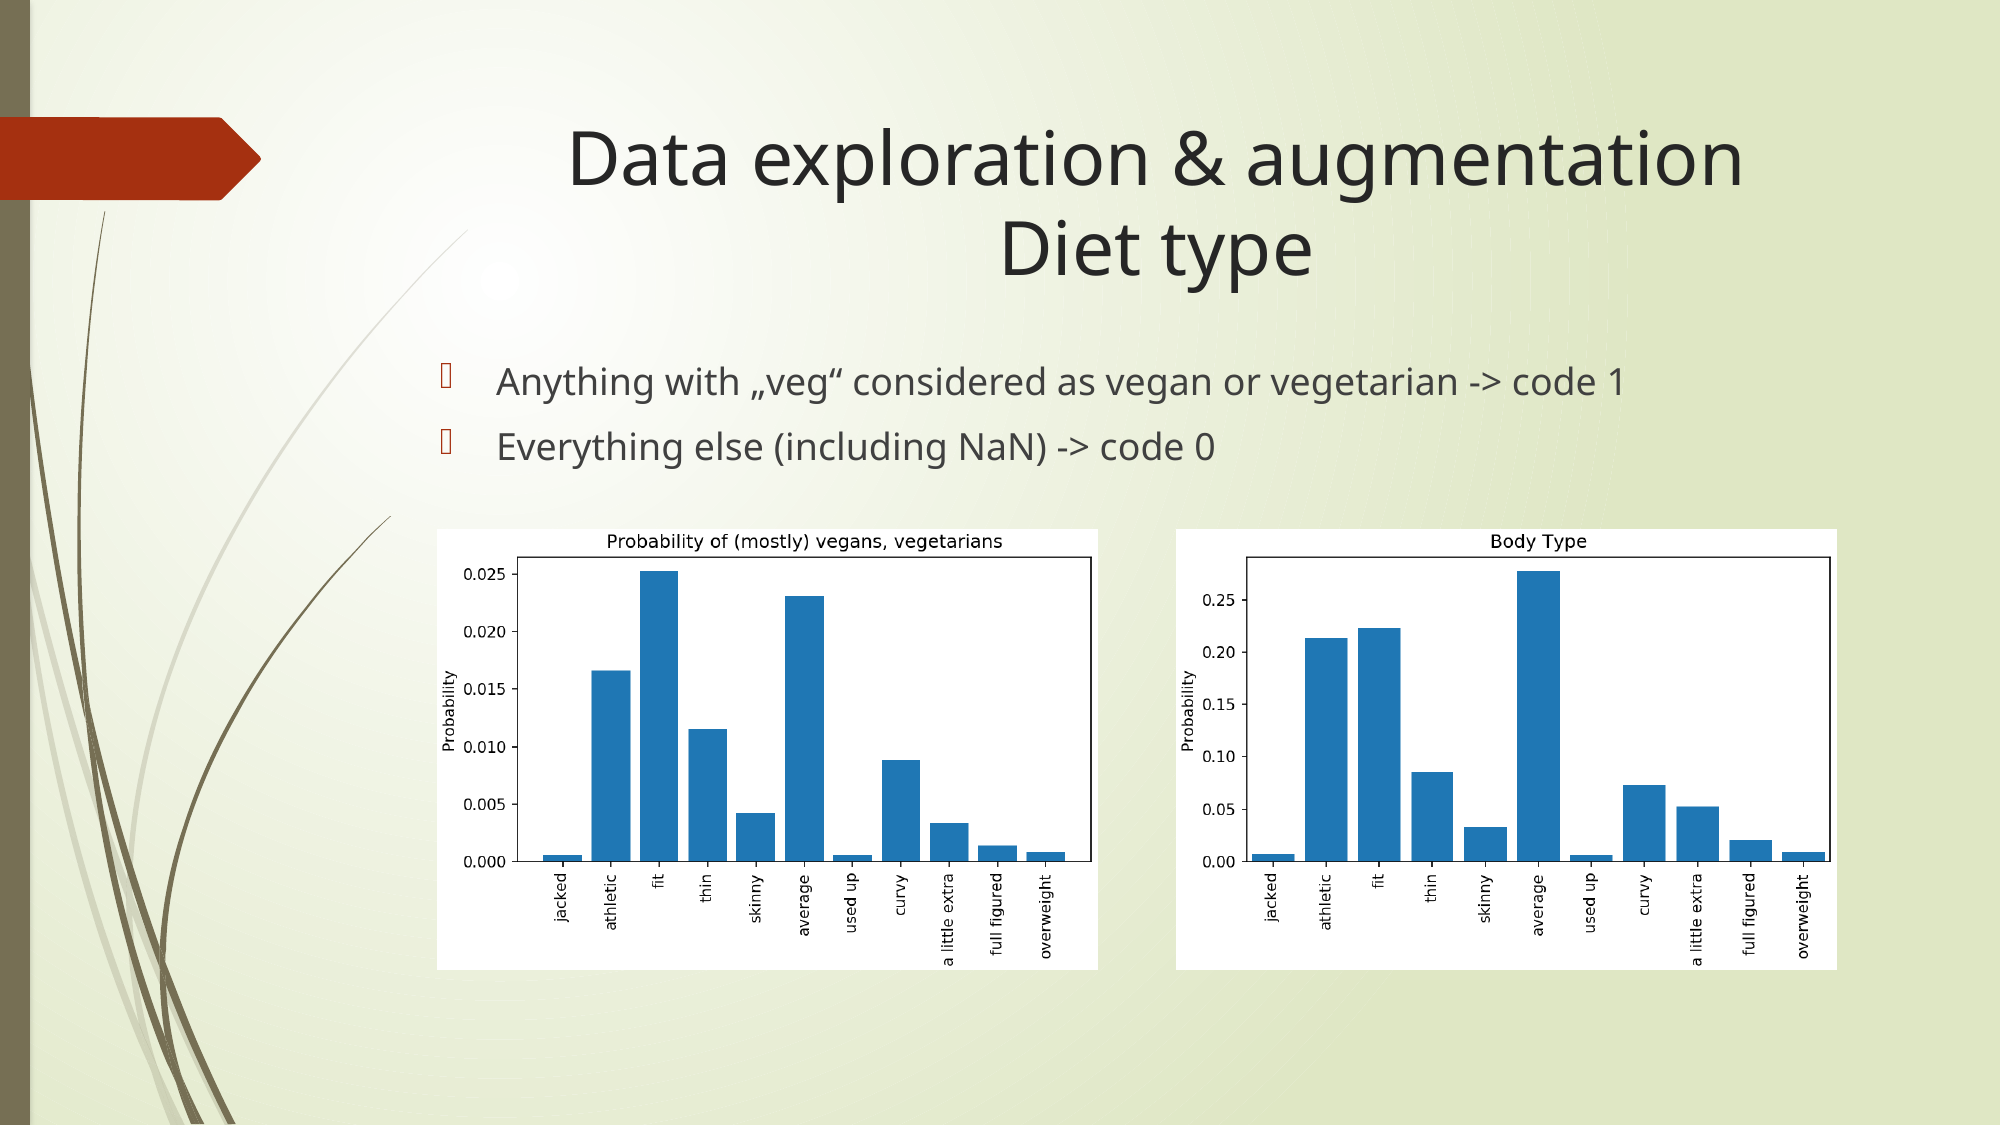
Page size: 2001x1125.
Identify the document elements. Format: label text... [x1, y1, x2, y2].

list Anything with „veg“ considered as vegan or vegetarian -> code 1 Everything else (including NaN) -> code 0 [424, 350, 1888, 970]
title Data exploration & augmentation Diet type [425, 102, 1888, 313]
picture [1176, 529, 1837, 970]
picture [437, 529, 1098, 970]
